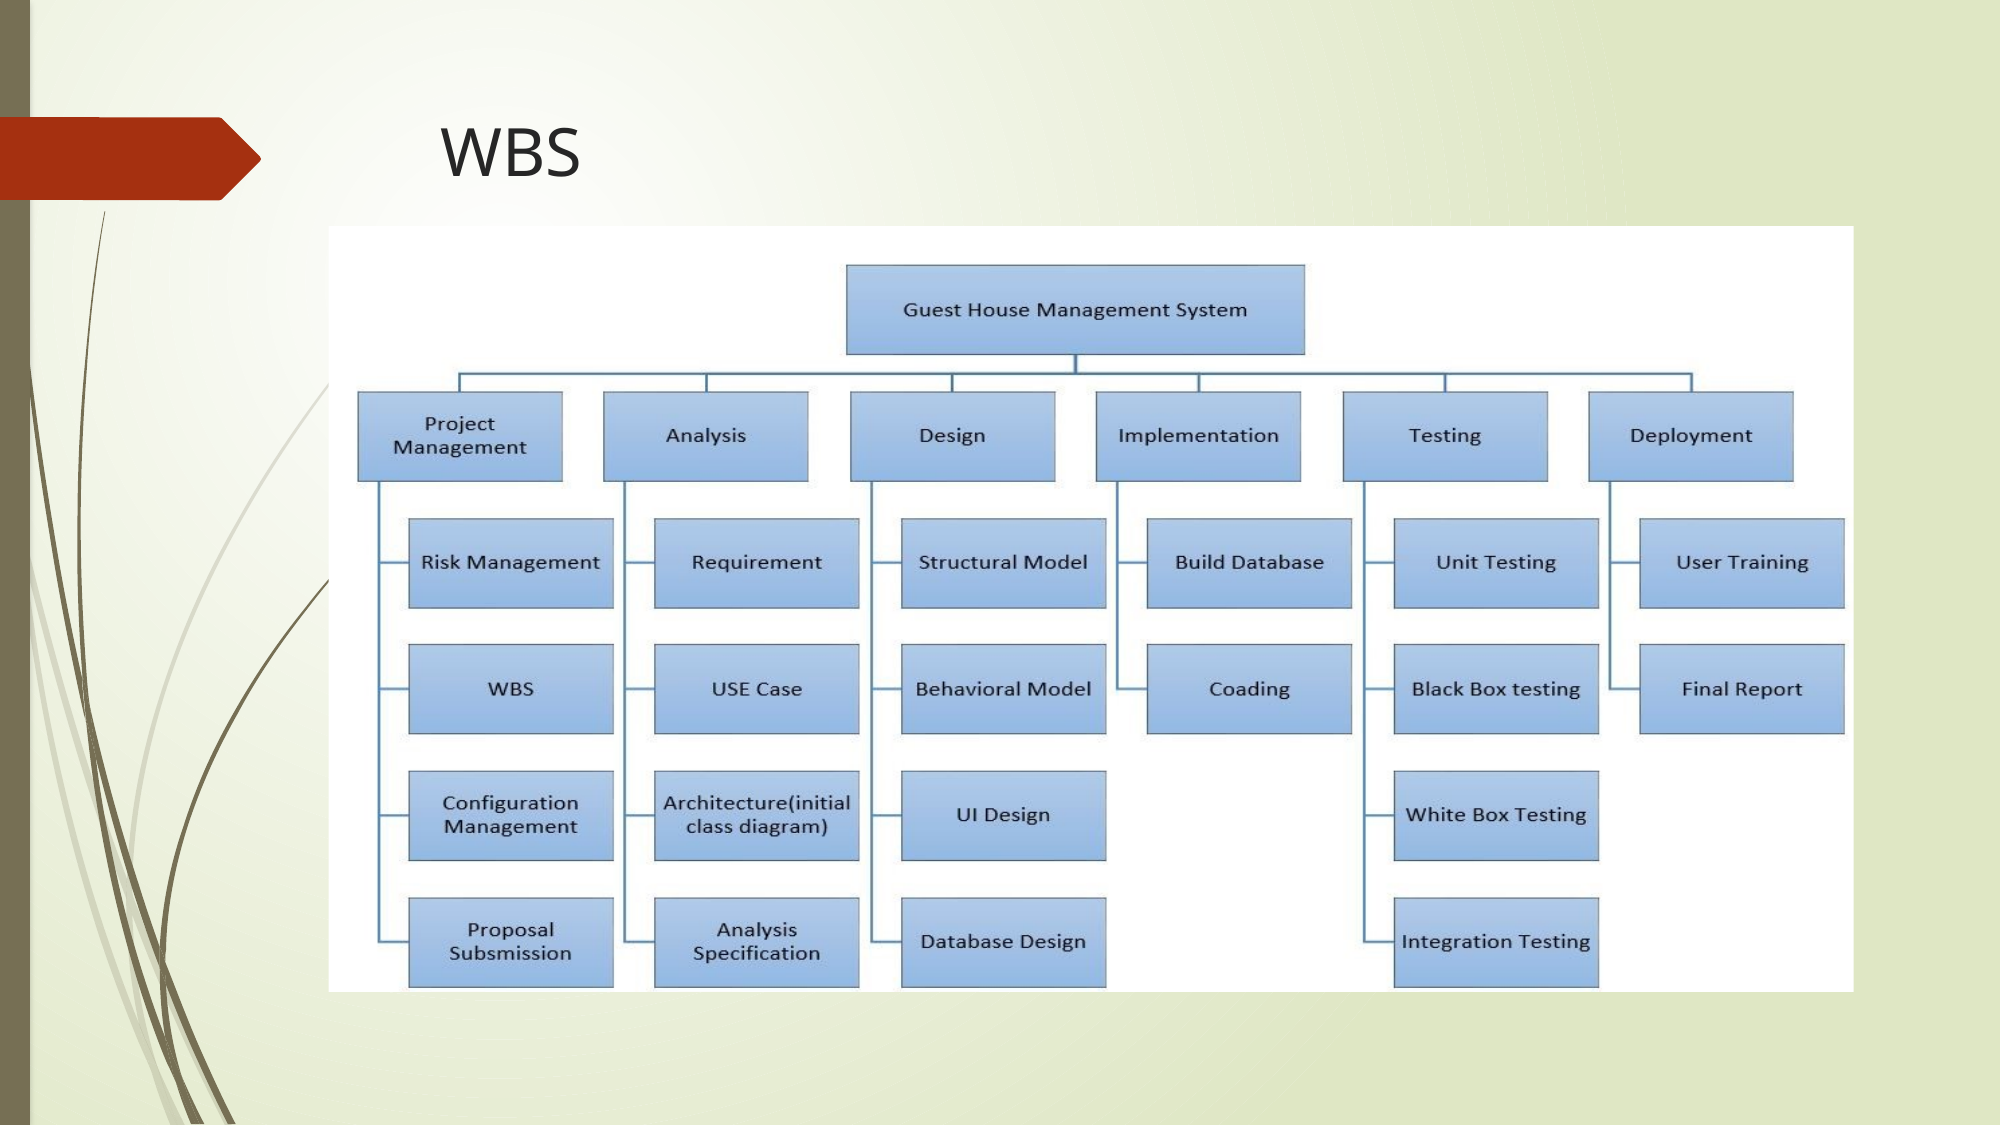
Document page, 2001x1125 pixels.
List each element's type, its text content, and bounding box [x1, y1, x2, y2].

picture [328, 226, 1854, 992]
title WBS [425, 102, 1888, 207]
